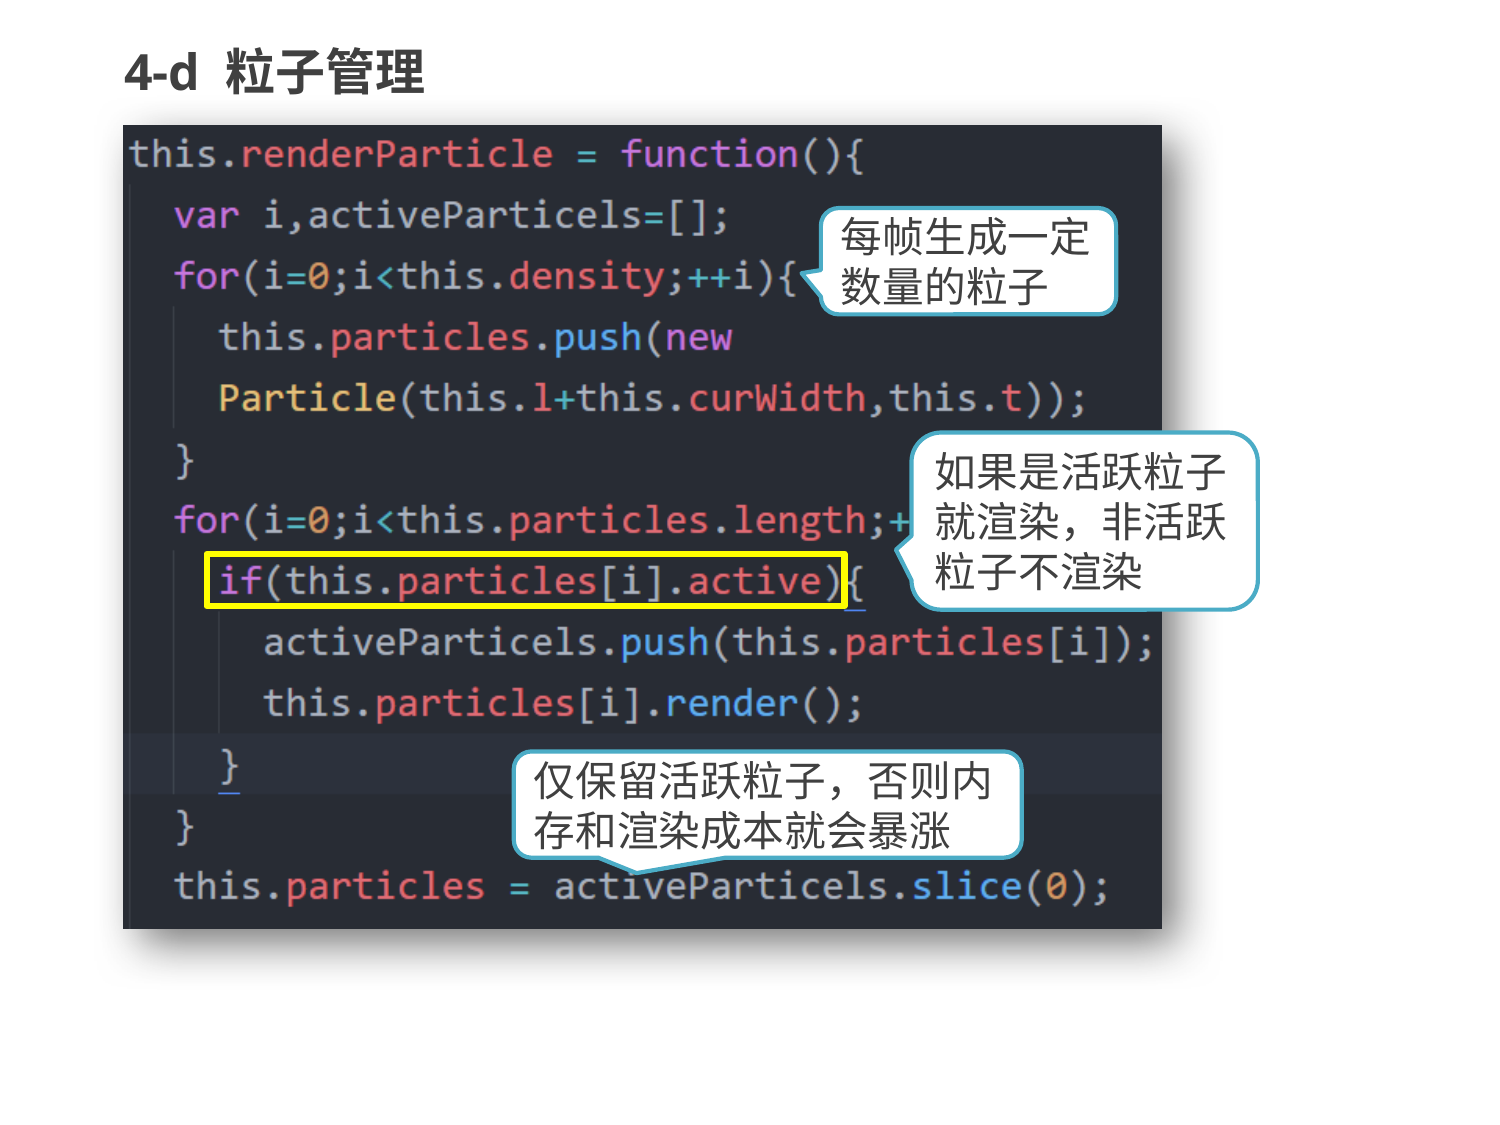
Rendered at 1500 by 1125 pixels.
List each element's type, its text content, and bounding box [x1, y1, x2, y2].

picture [123, 125, 1162, 929]
text_box 4-d 粒子管理 [109, 2, 1386, 108]
text_box 如果是活跃粒子就渲染，非活跃粒子不渲染 [1167, 430, 1260, 612]
